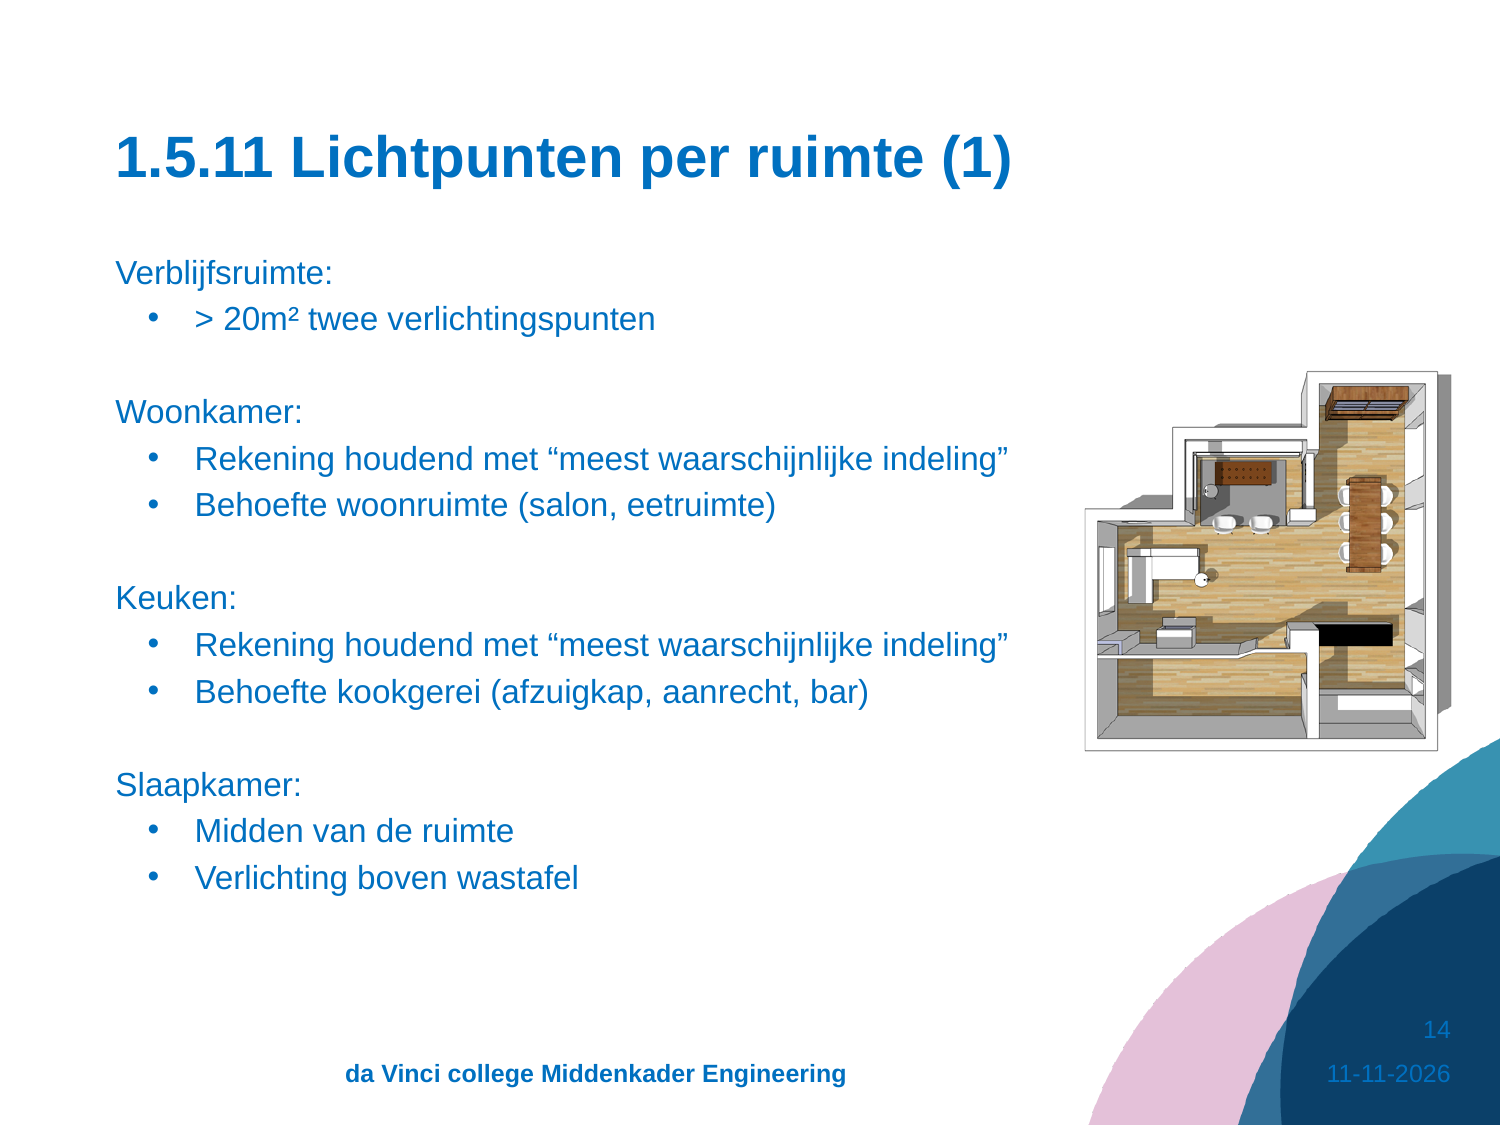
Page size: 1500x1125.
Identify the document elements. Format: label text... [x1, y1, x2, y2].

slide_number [1116, 1059, 1467, 1103]
picture [43, 361, 1500, 1125]
title 1.5.11 Lichtpunten per ruimte (1) [100, 54, 1400, 197]
list Verblijfsruimte: > 20m² twee verlichtingspunten Woonkamer: Rekening houdend met “meest waarschijnlijke indeling” Behoefte woonruimte (salon, eetruimte) Keuken: Rekening houdend met “meest waarschijnlijke indeling” Behoefte kookgerei (afzuigkap, aanrecht, bar) Slaapkamer: Midden van de ruimte Verlichting boven wastafel [100, 243, 1483, 1059]
footer da Vinci college Middenkader Engineering [242, 1059, 951, 1103]
